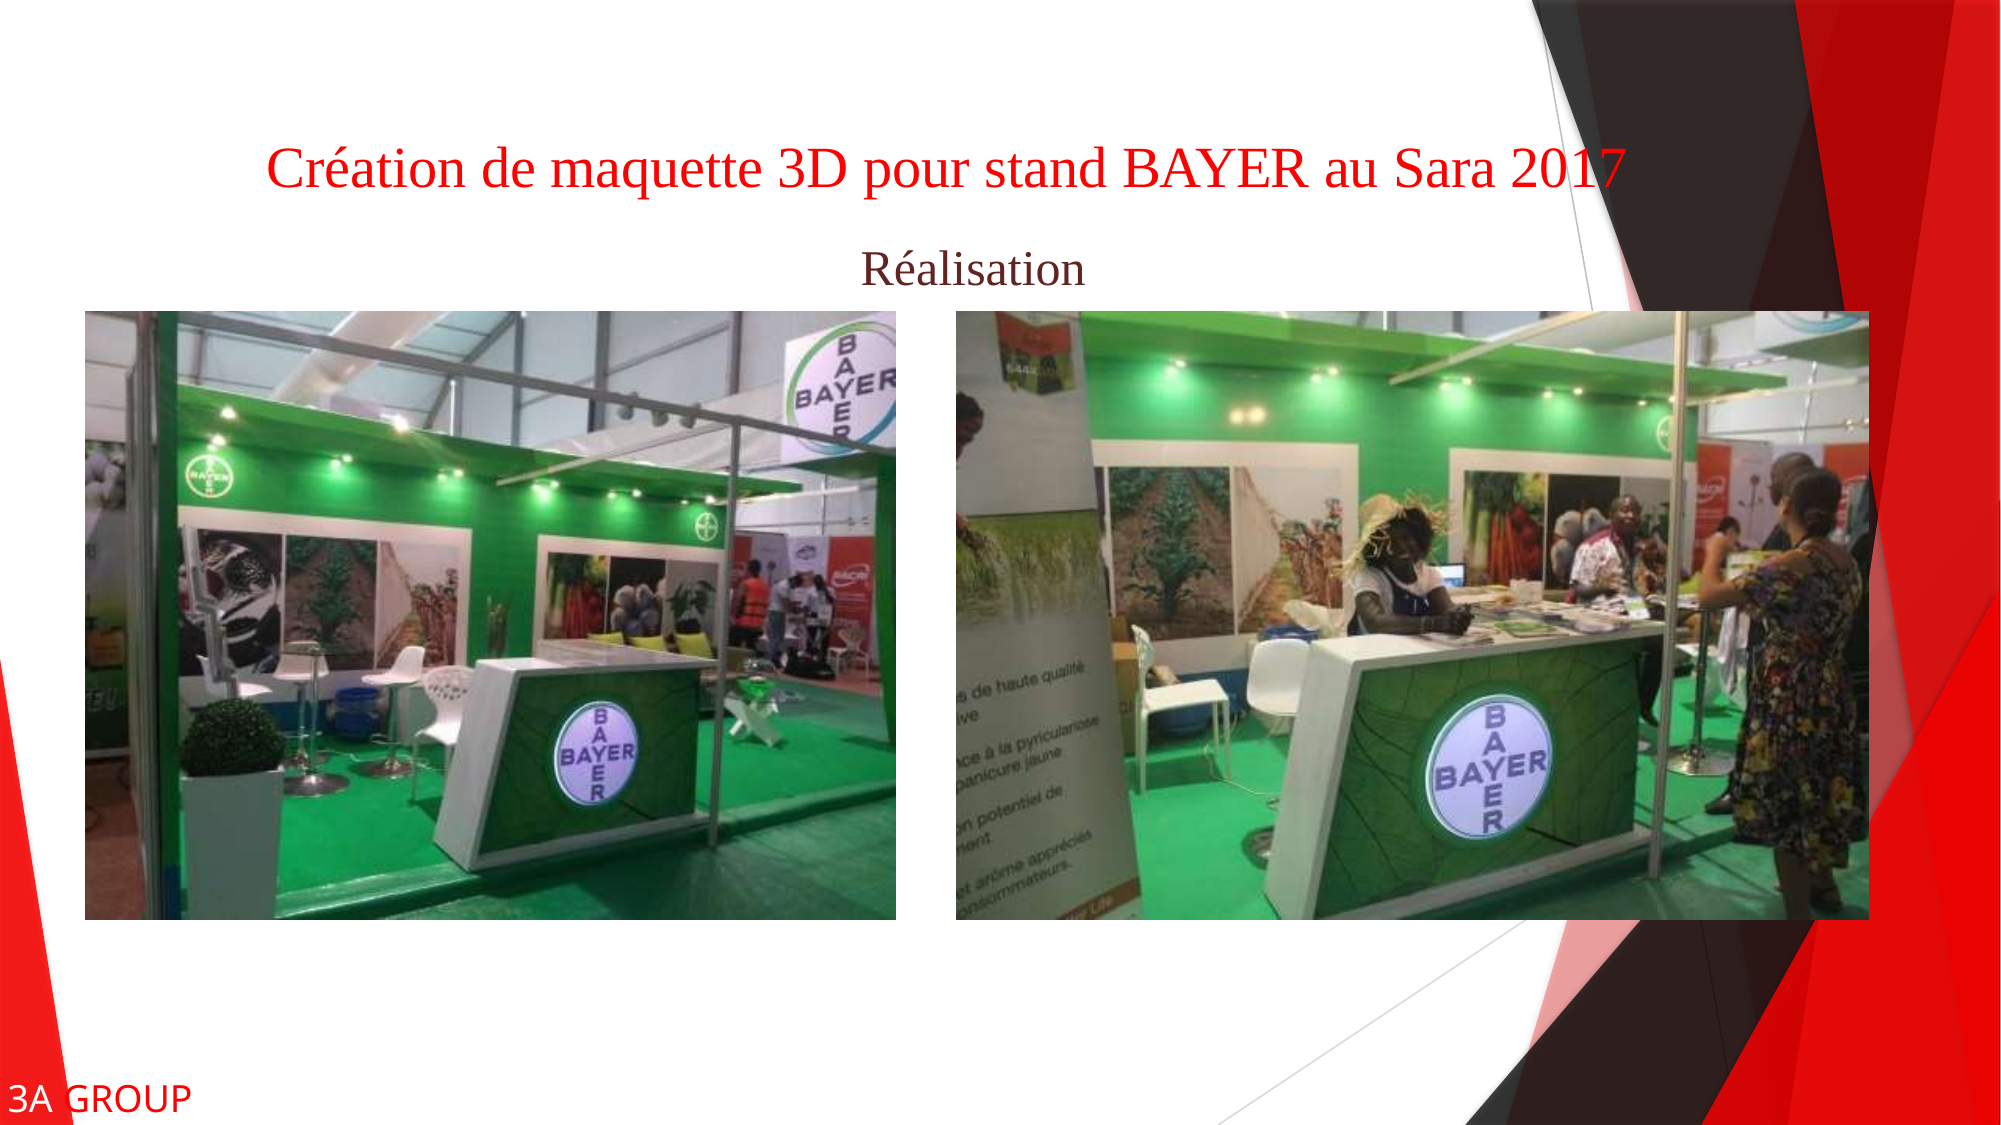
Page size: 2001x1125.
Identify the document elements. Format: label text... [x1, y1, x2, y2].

picture [85, 311, 896, 920]
text_box Réalisation [858, 233, 1089, 296]
text_box 3A GROUP [0, 1067, 208, 1125]
picture [956, 311, 1869, 920]
text_box Création de maquette 3D pour stand BAYER au Sara 2017 [264, 126, 1638, 199]
